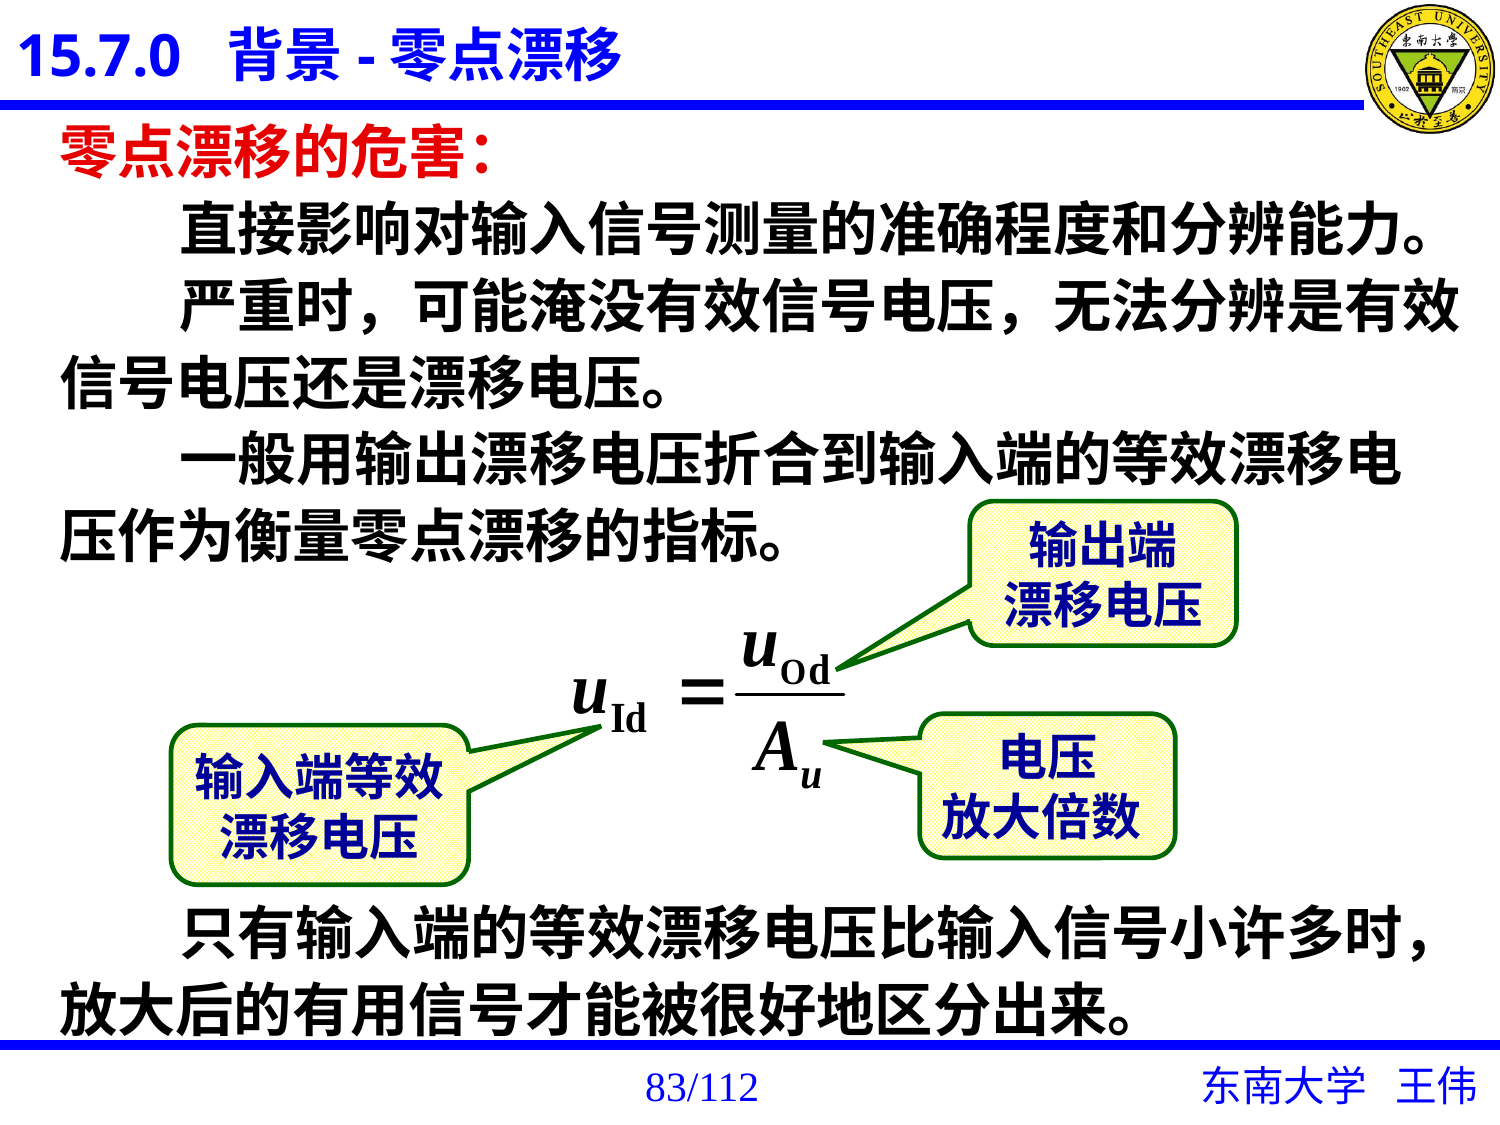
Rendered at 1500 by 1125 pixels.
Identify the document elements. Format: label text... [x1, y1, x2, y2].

text_box 零点漂移的危害： 直接影响对输入信号测量的准确程度和分辨能力。 严重时，可能淹没有效信号电压，无法分辨是有效信号电压还是漂移电压。 [44, 100, 1500, 424]
text_box 只有输入端的等效漂移电压比输入信号小许多时，放大后的有用信号才能被很好地区分出来。 [44, 881, 1483, 1051]
text_box 输出端 漂移电压 [860, 501, 1237, 662]
text_box 输入端等效 漂移电压 [170, 725, 554, 881]
text_box 15.7.0 背景-零点漂移 [1, 11, 789, 91]
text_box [559, 590, 855, 803]
text_box 一般用输出漂移电压折合到输入端的等效漂移电压作为衡量零点漂移的指标。 [44, 408, 1453, 577]
picture [1360, 0, 1500, 100]
text_box 电压 放大倍数 [860, 713, 1176, 858]
